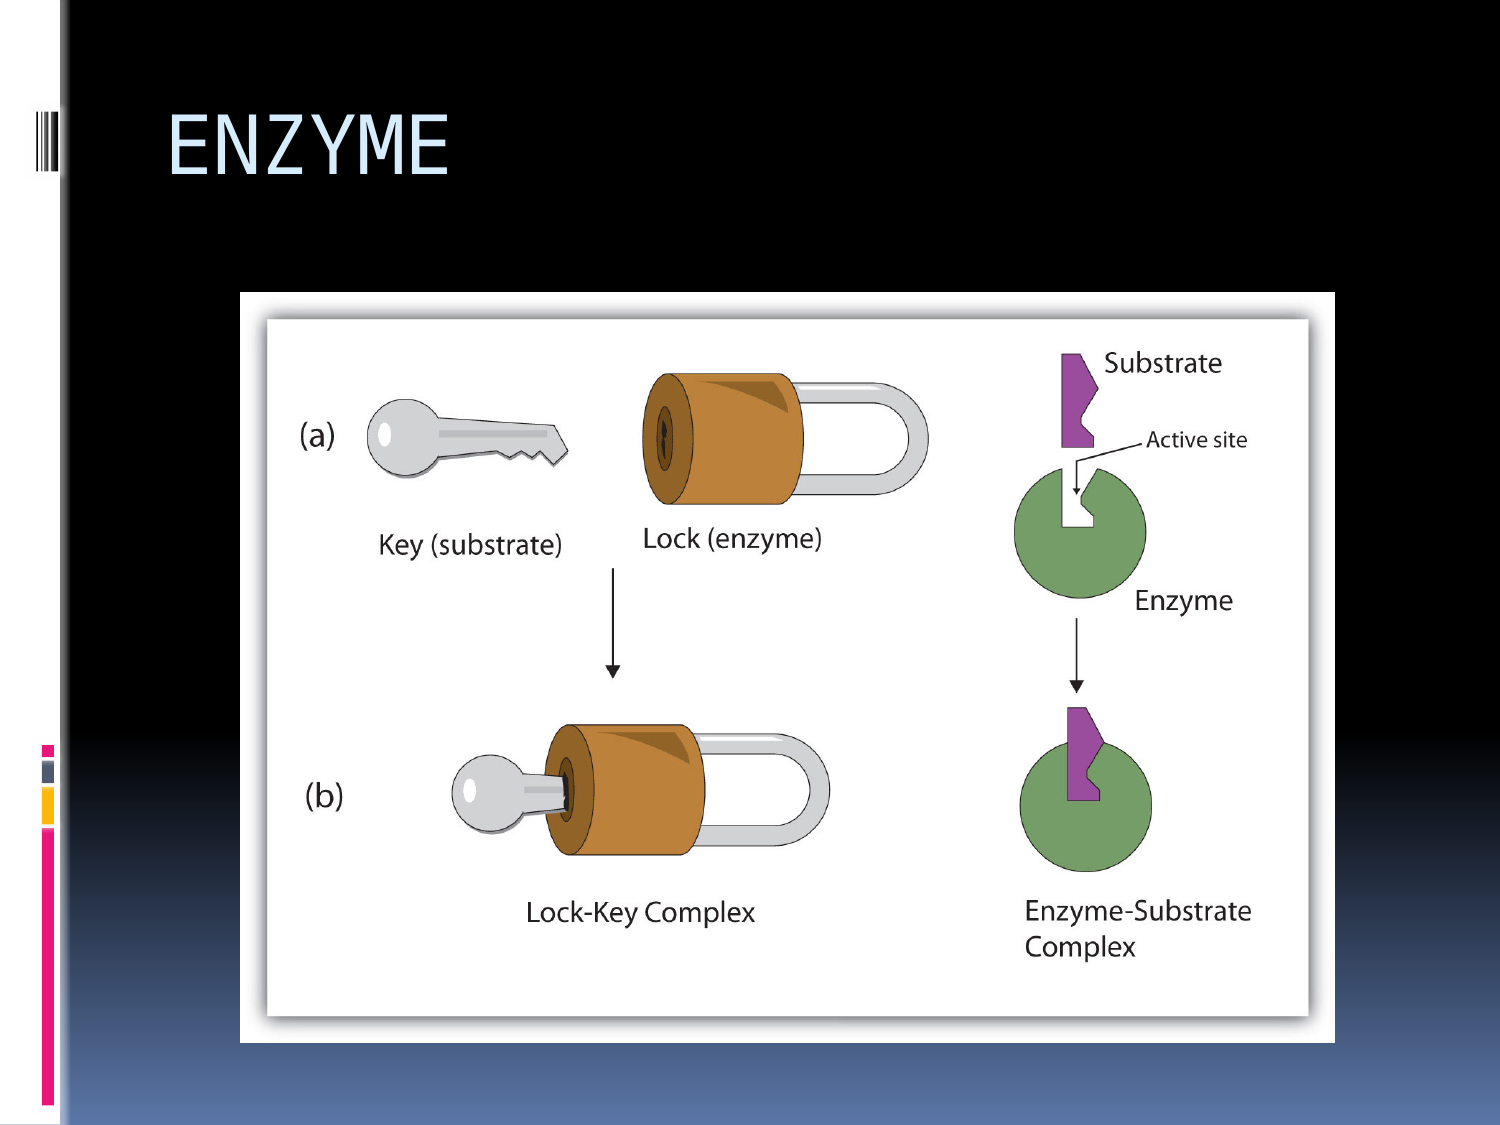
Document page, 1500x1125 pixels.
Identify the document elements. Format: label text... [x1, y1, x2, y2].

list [239, 292, 1336, 1044]
title ENZYME [150, 83, 1425, 234]
